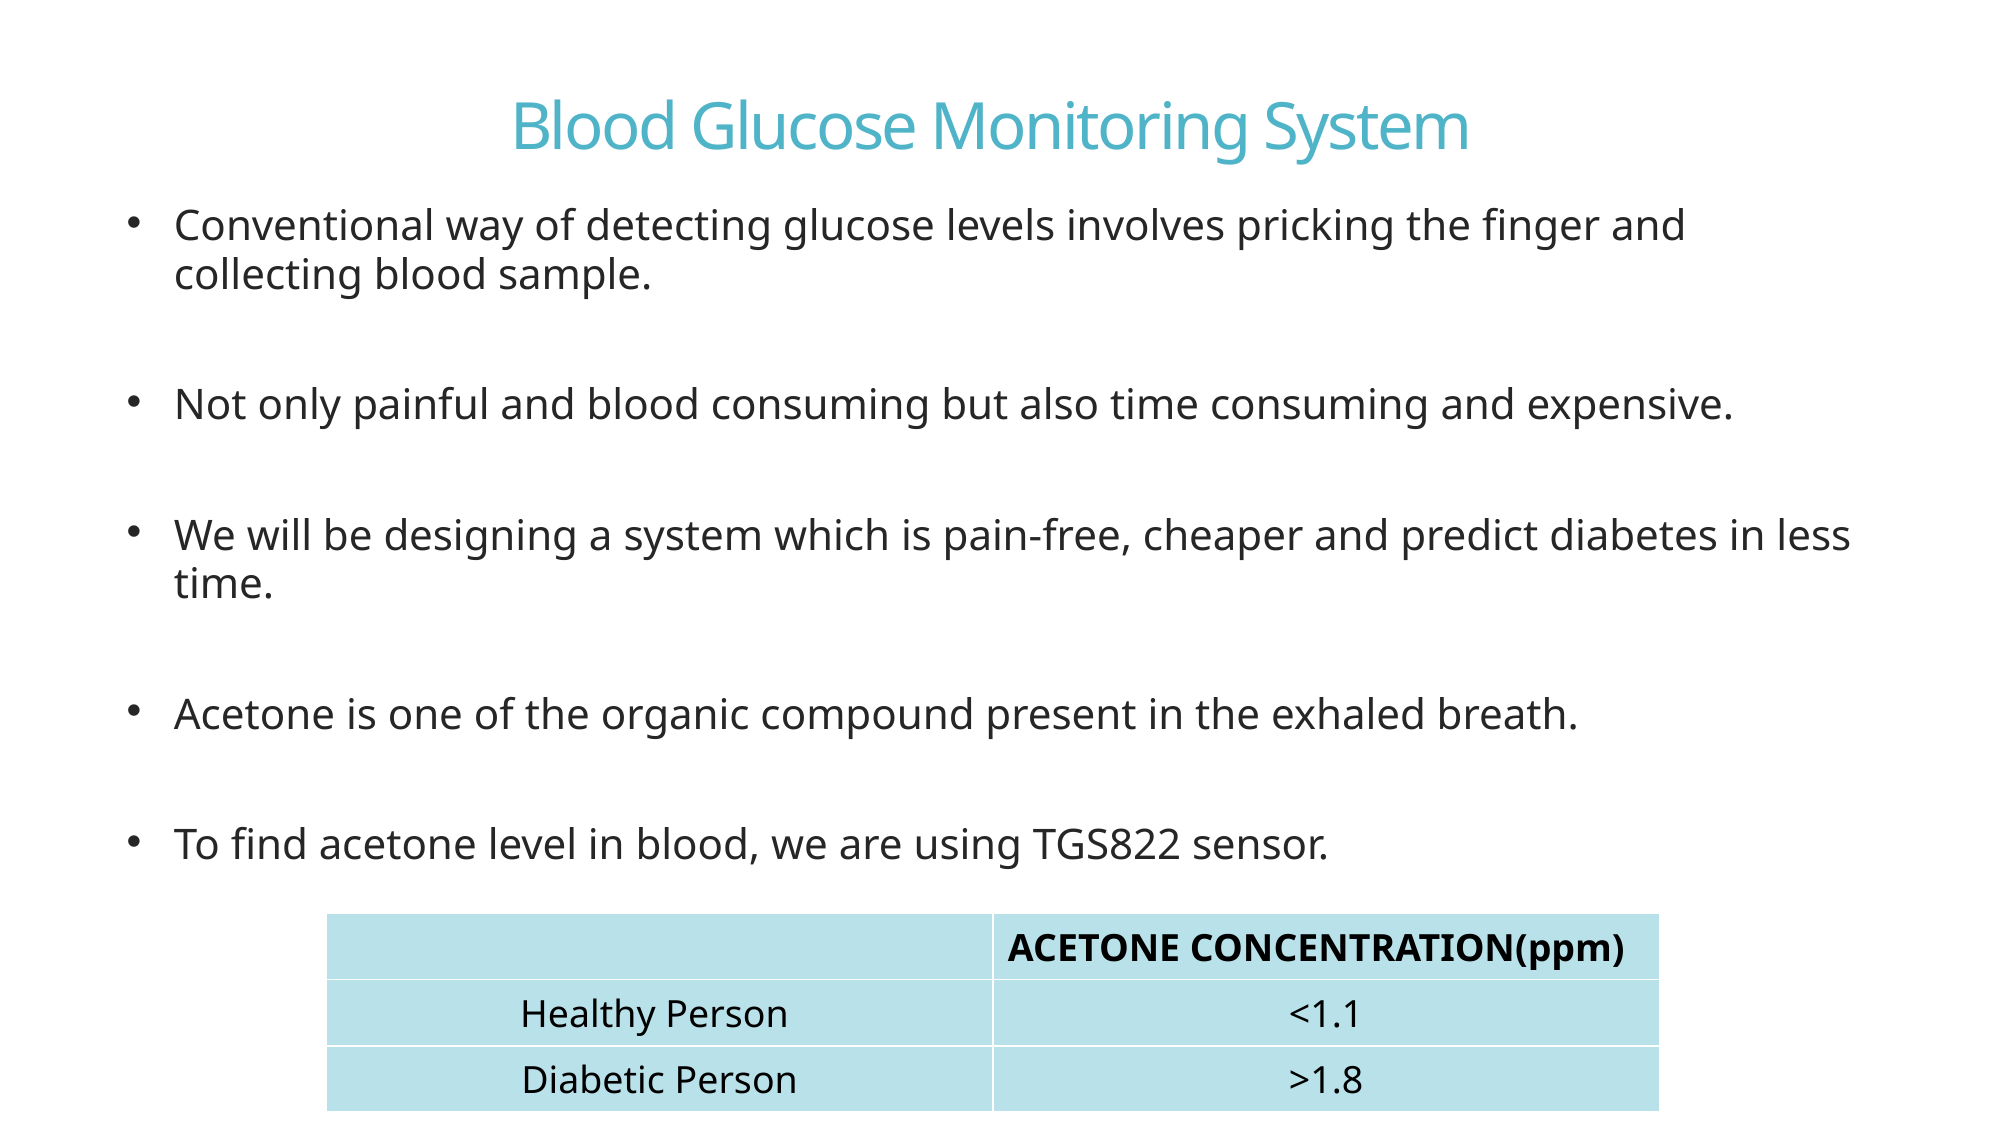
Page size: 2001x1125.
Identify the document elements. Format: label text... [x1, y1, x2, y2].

table_cell Healthy Person [327, 980, 992, 1045]
table_cell Diabetic Person [327, 1047, 992, 1111]
table_header ACETONE CONCENTRATION(ppm) [994, 914, 1659, 979]
table_cell >1.8 [994, 1047, 1659, 1111]
list Conventional way of detecting glucose levels involves pricking the finger and collecting blood sample. Not only painful and blood consuming but also time consuming and expensive. We will be designing a system which is pain-free, cheaper and predict diabetes in less time. Acetone is one of the organic compound present in the exhaled breath. To find acetone level in blood, we are using TGS822 sensor. [111, 194, 1876, 885]
title Blood Glucose Monitoring System [107, 81, 1875, 173]
table_header [327, 914, 992, 979]
table_cell <1.1 [994, 980, 1659, 1045]
